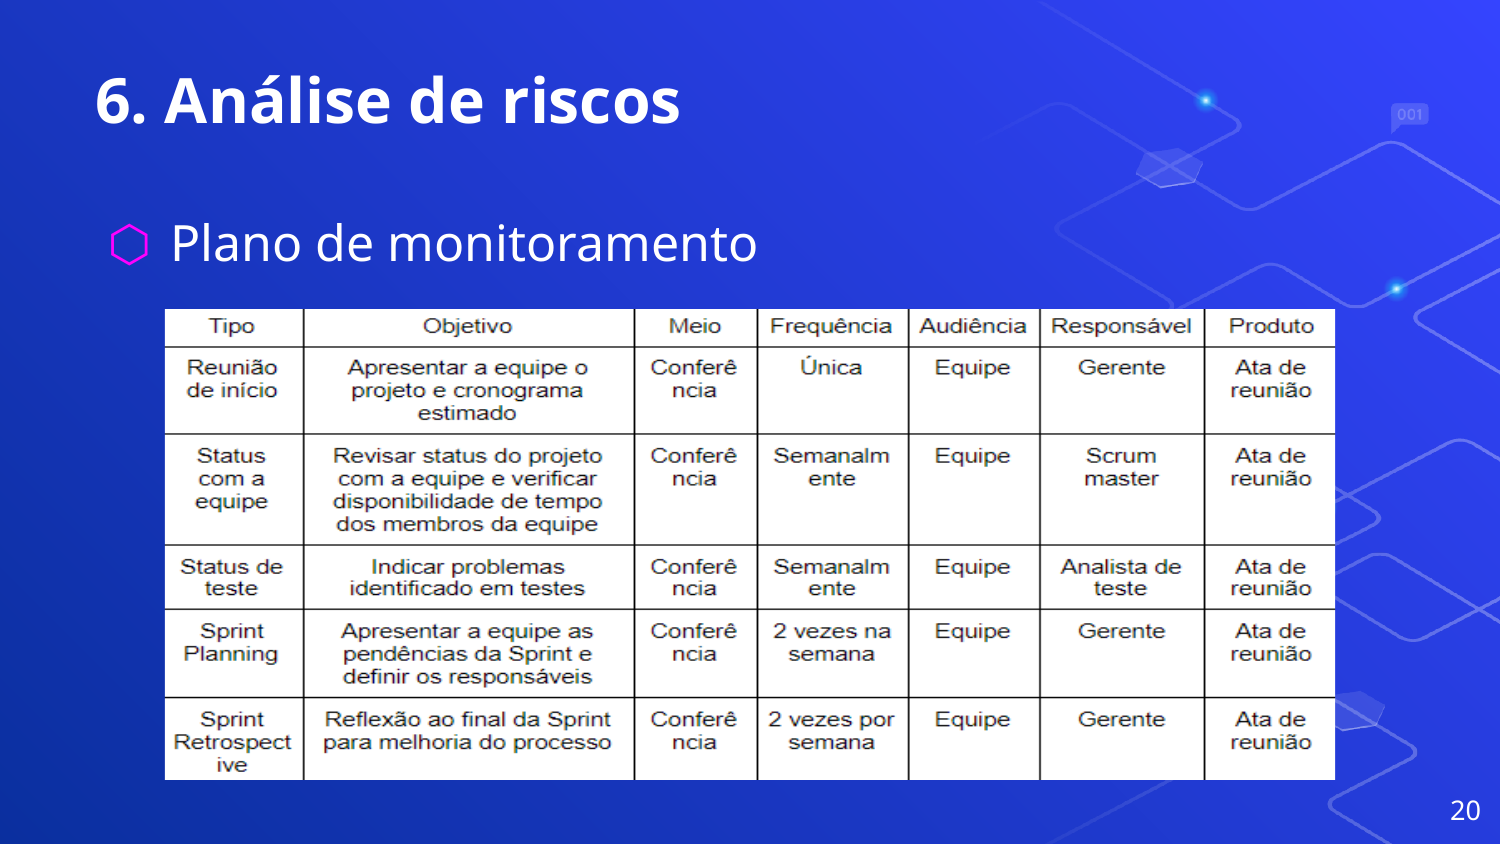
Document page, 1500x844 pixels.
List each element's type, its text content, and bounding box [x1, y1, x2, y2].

picture [0, 0, 1500, 844]
title 6. Análise de riscos [95, 74, 1082, 202]
slide_number ‹#› [1391, 779, 1482, 844]
list Plano de monitoramento [95, 202, 1433, 722]
